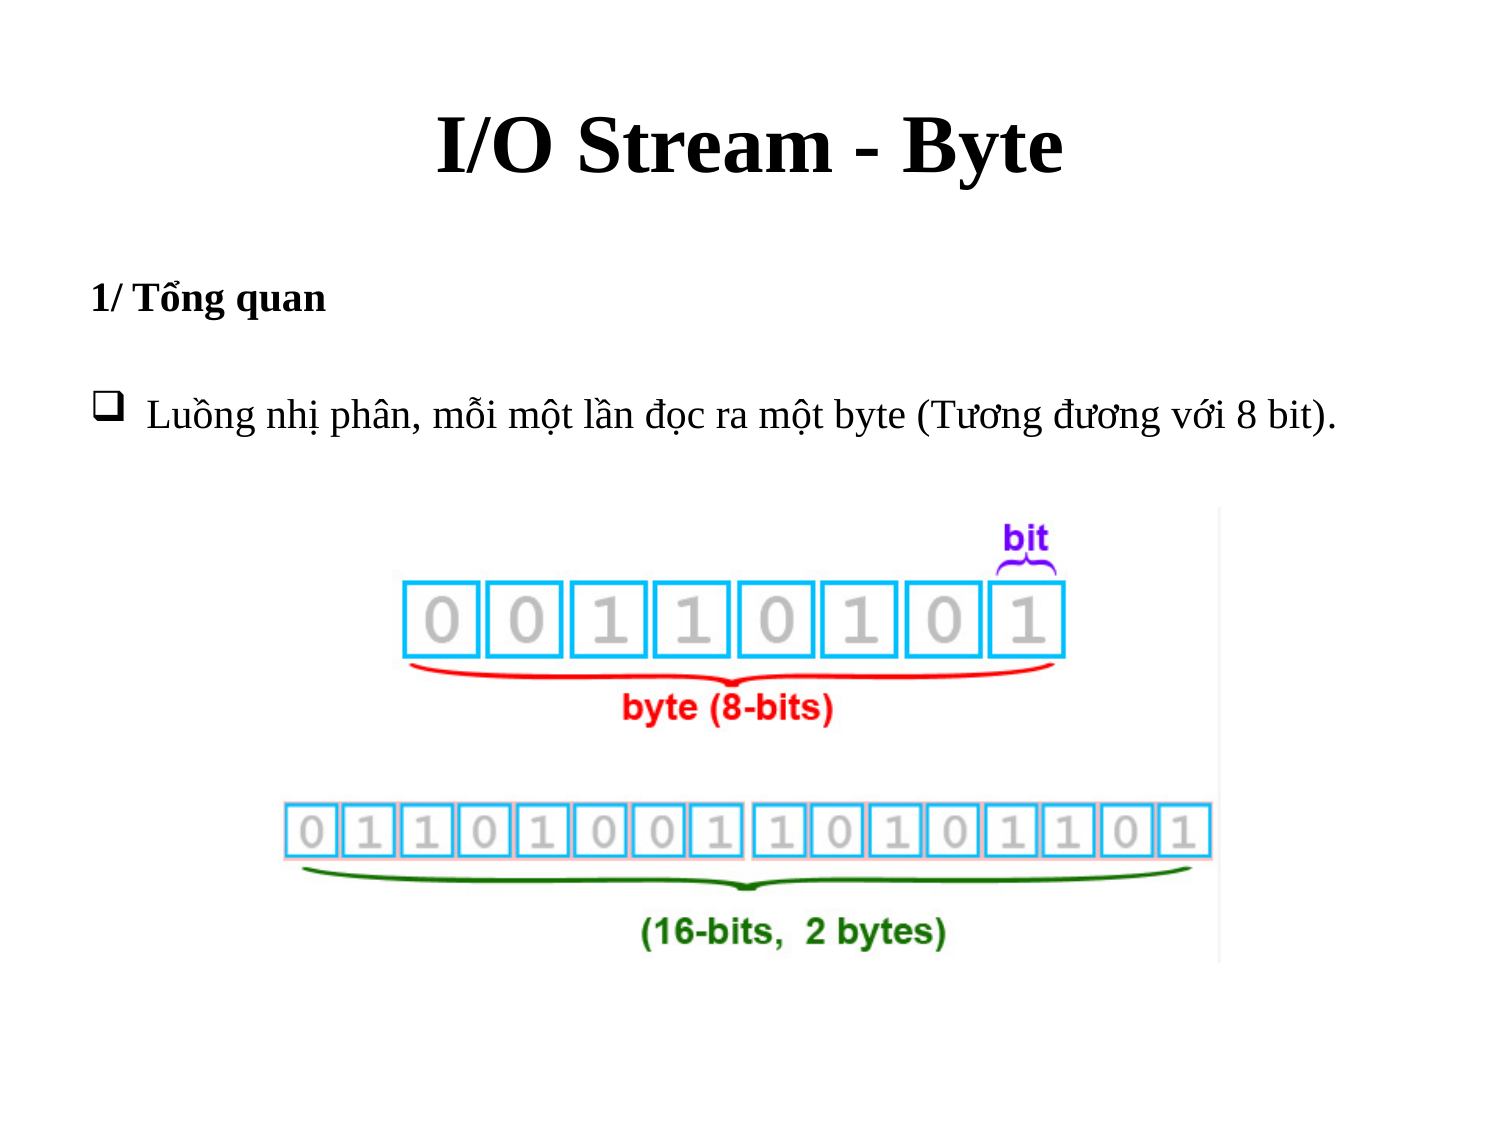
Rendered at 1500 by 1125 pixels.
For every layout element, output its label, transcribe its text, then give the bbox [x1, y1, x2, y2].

title I/O Stream - Byte [75, 45, 1425, 233]
picture [279, 507, 1221, 963]
list 1/ Tổng quan Luồng nhị phân, mỗi một lần đọc ra một byte (Tương đương với 8 bit). [75, 262, 1425, 1005]
